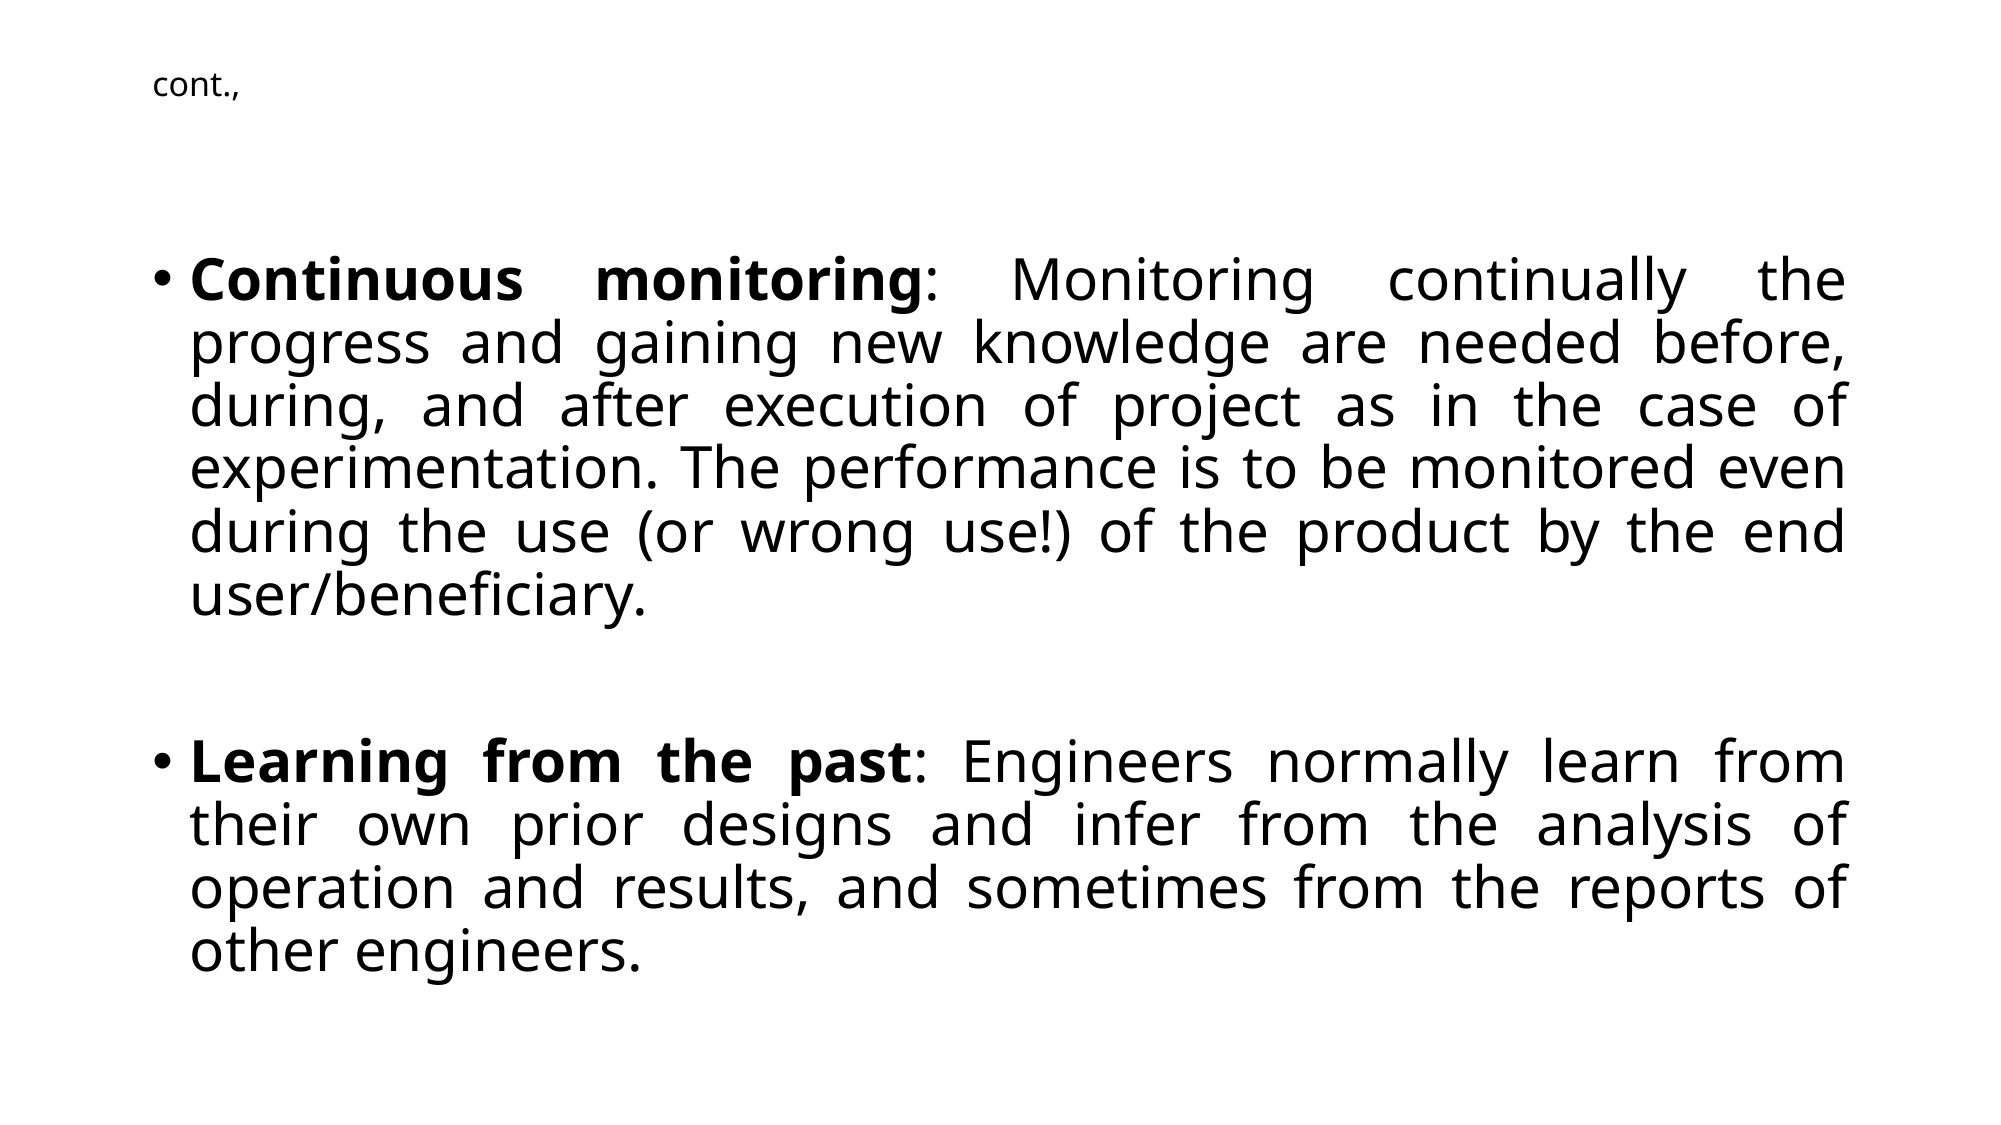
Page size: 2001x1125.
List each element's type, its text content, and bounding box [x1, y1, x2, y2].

list Continuous monitoring: Monitoring continually the progress and gaining new knowledge are needed before, during, and after execution of project as in the case of experimentation. The performance is to be monitored even during the use (or wrong use!) of the product by the end user/beneficiary. Learning from the past: Engineers normally learn from their own prior designs and infer from the analysis of operation and results, and sometimes from the reports of other engineers. [137, 151, 1863, 1014]
title cont., [137, 59, 1863, 112]
